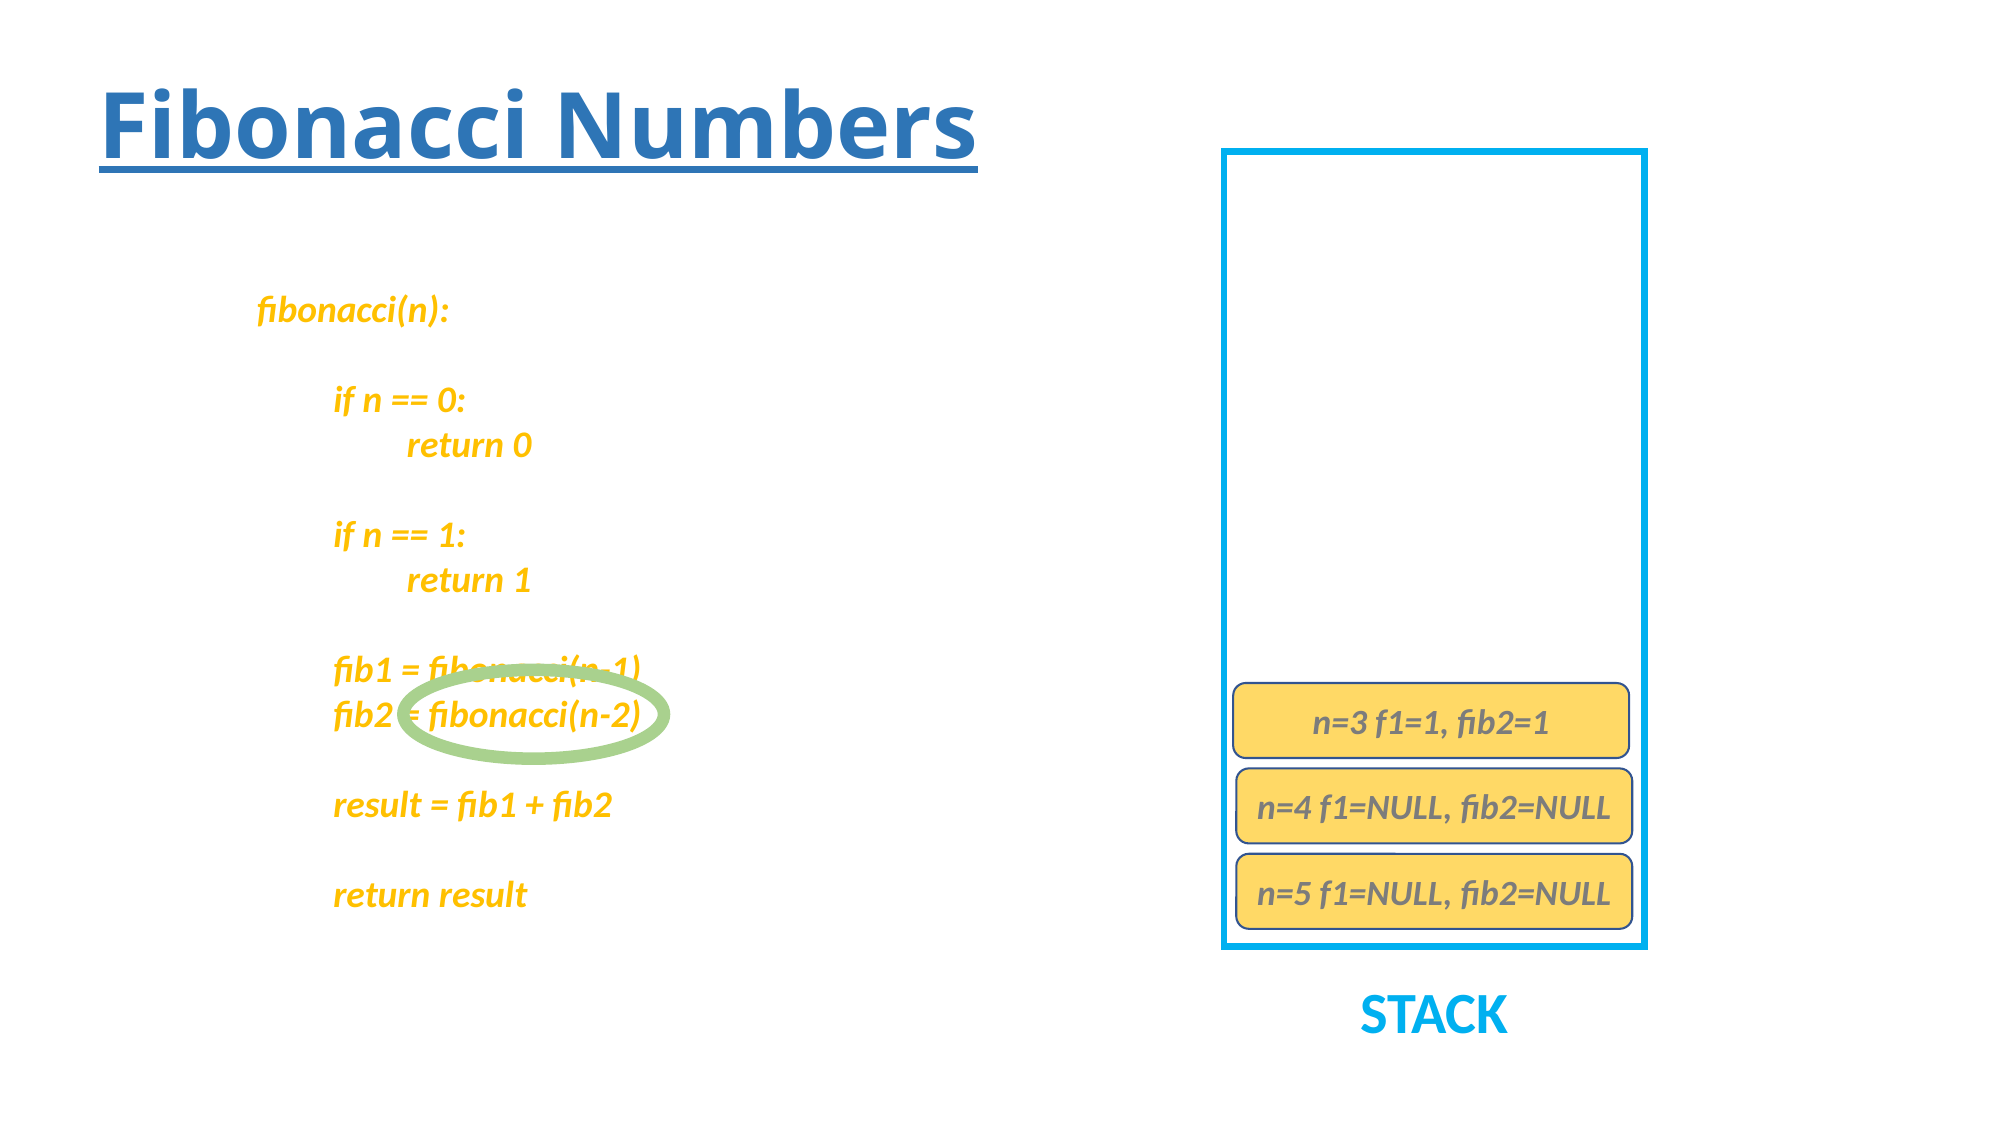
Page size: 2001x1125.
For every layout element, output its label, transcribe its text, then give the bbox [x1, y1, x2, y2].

text_box [402, 668, 666, 760]
text_box STACK [1329, 967, 1540, 1053]
text_box fibonacci(n): if n == 0: return 0 if n == 1: return 1 fib1 = fibonacci(n-1) fib2 = fibonacci(n-2) result = fib1 + fib2 return result [242, 277, 691, 923]
text_box [1223, 150, 1645, 948]
text_box n=5 f1=NULL, fib2=NULL [1235, 852, 1634, 930]
text_box n=4 f1=NULL, fib2=NULL [1235, 767, 1634, 845]
title Fibonacci Numbers [83, 20, 1809, 238]
text_box n=3 f1=1, fib2=1 [1232, 681, 1631, 760]
